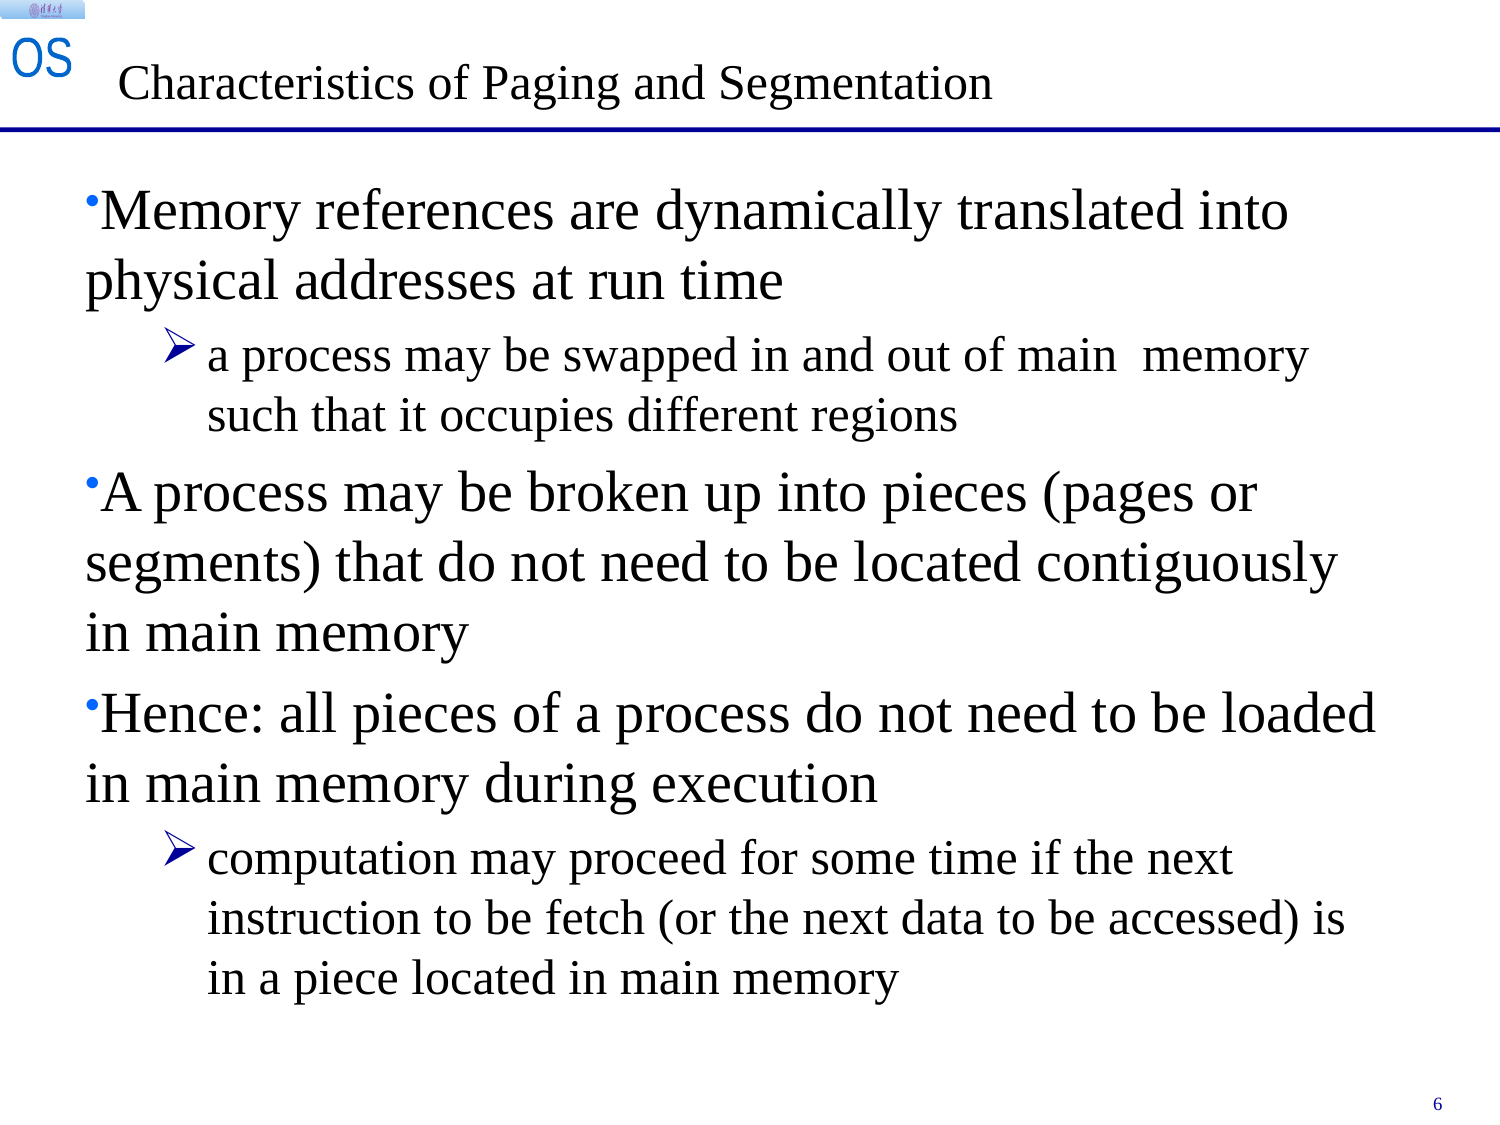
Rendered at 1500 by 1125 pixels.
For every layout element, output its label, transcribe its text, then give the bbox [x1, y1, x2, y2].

list Memory references are dynamically translated into physical addresses at run time a process may be swapped in and out of main memory such that it occupies different regions A process may be broken up into pieces (pages or segments) that do not need to be located contiguously in main memory Hence: all pieces of a process do not need to be loaded in main memory during execution computation may proceed for some time if the next instruction to be fetch (or the next data to be accessed) is in a piece located in main memory [70, 164, 1408, 914]
title Characteristics of Paging and Segmentation [102, 18, 1408, 118]
picture [0, 0, 85, 19]
